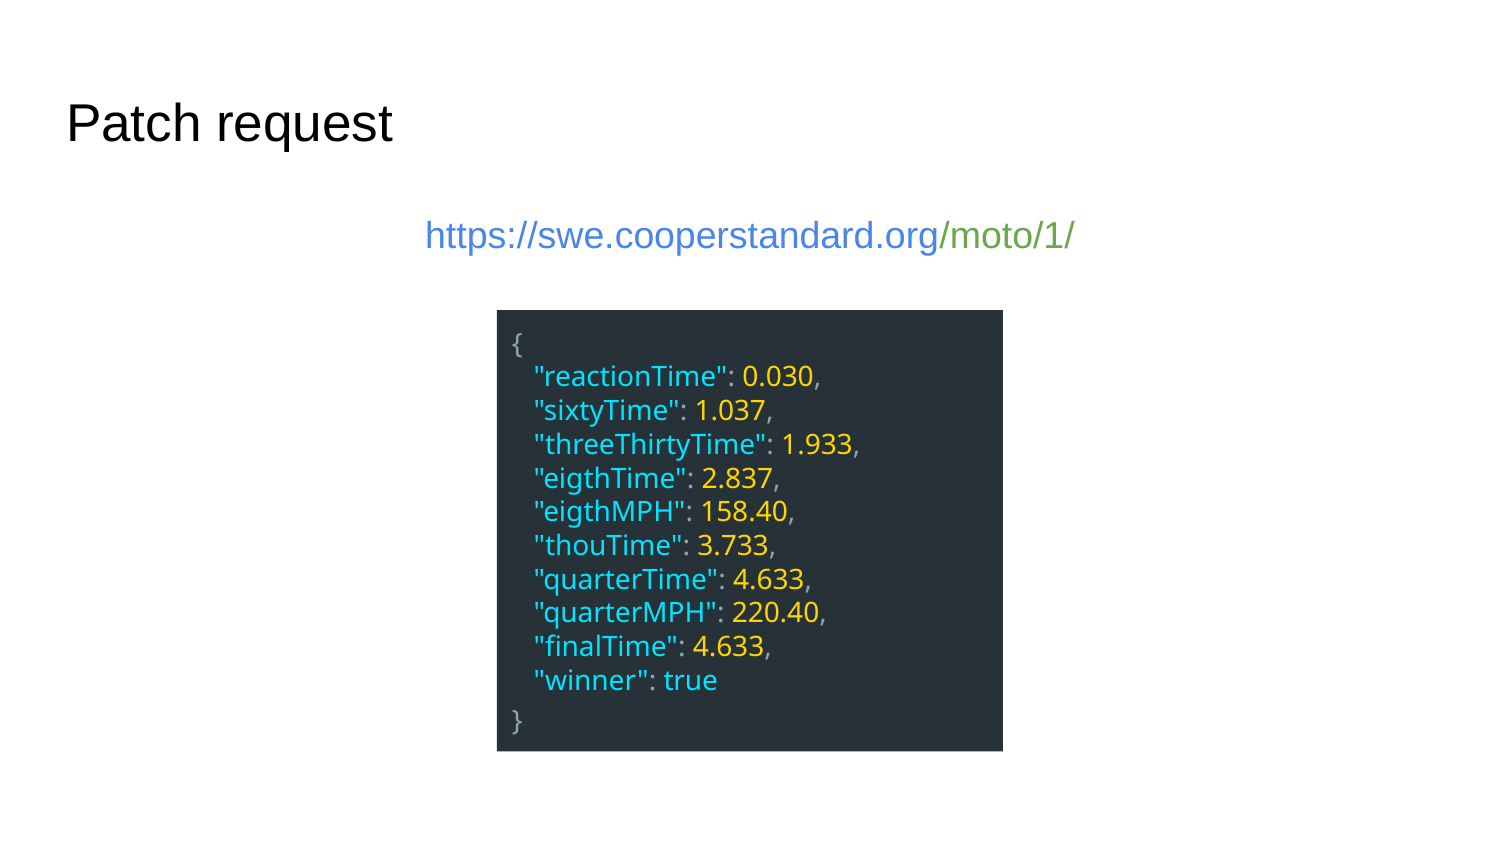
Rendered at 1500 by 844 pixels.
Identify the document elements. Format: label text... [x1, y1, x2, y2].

title Patch request [51, 72, 1449, 167]
text_box { "reactionTime": 0.030, "sixtyTime": 1.037, "threeThirtyTime": 1.933, "eigthTime": 2.837, "eigthMPH": 158.40, "thouTime": 3.733, "quarterTime": 4.633, "quarterMPH": 220.40, "finalTime": 4.633, "winner": true } [496, 310, 1003, 752]
list https://swe.cooperstandard.org/moto/1/ [51, 189, 1449, 750]
